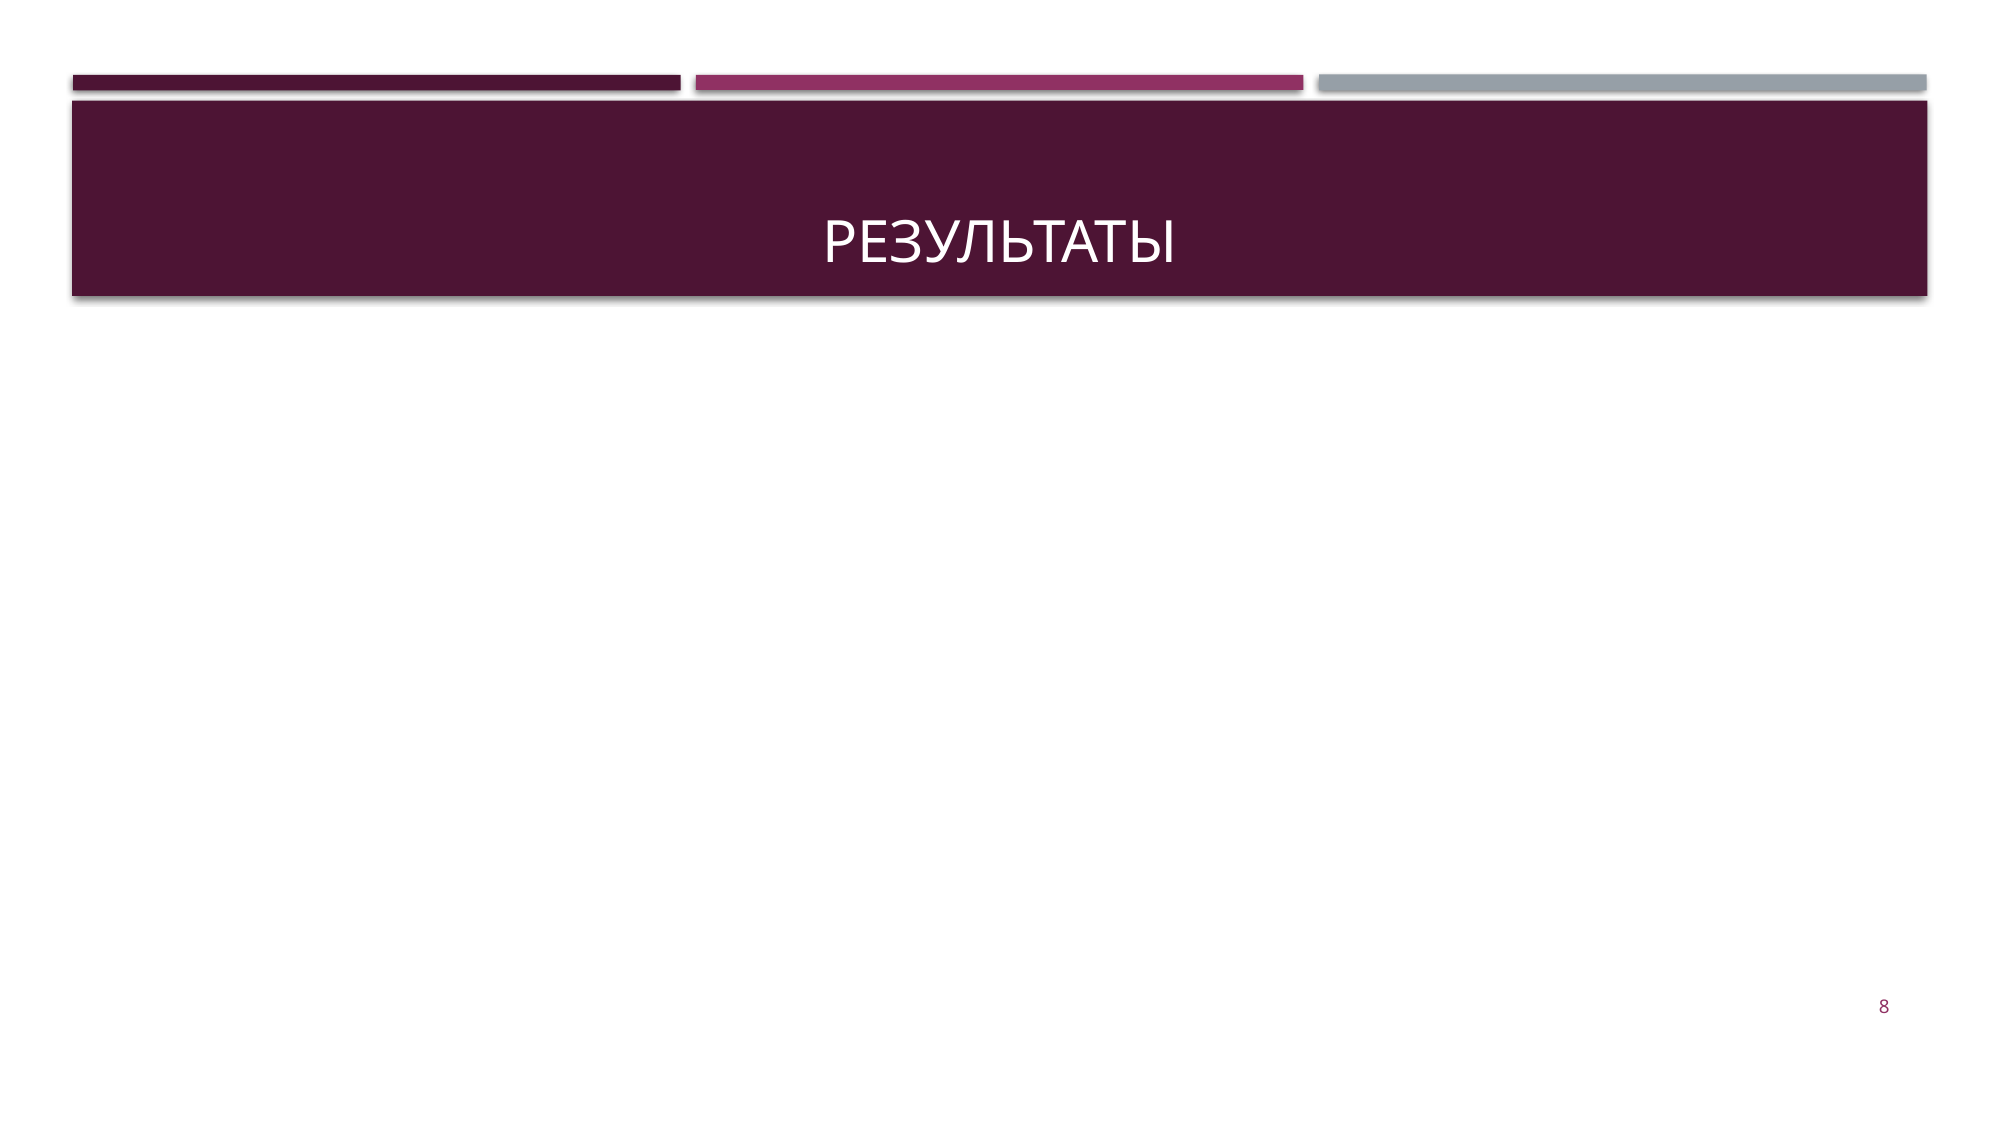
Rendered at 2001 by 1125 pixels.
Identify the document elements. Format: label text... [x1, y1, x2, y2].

slide_number 8 [1732, 977, 1905, 1037]
title результаты [95, 133, 1905, 282]
